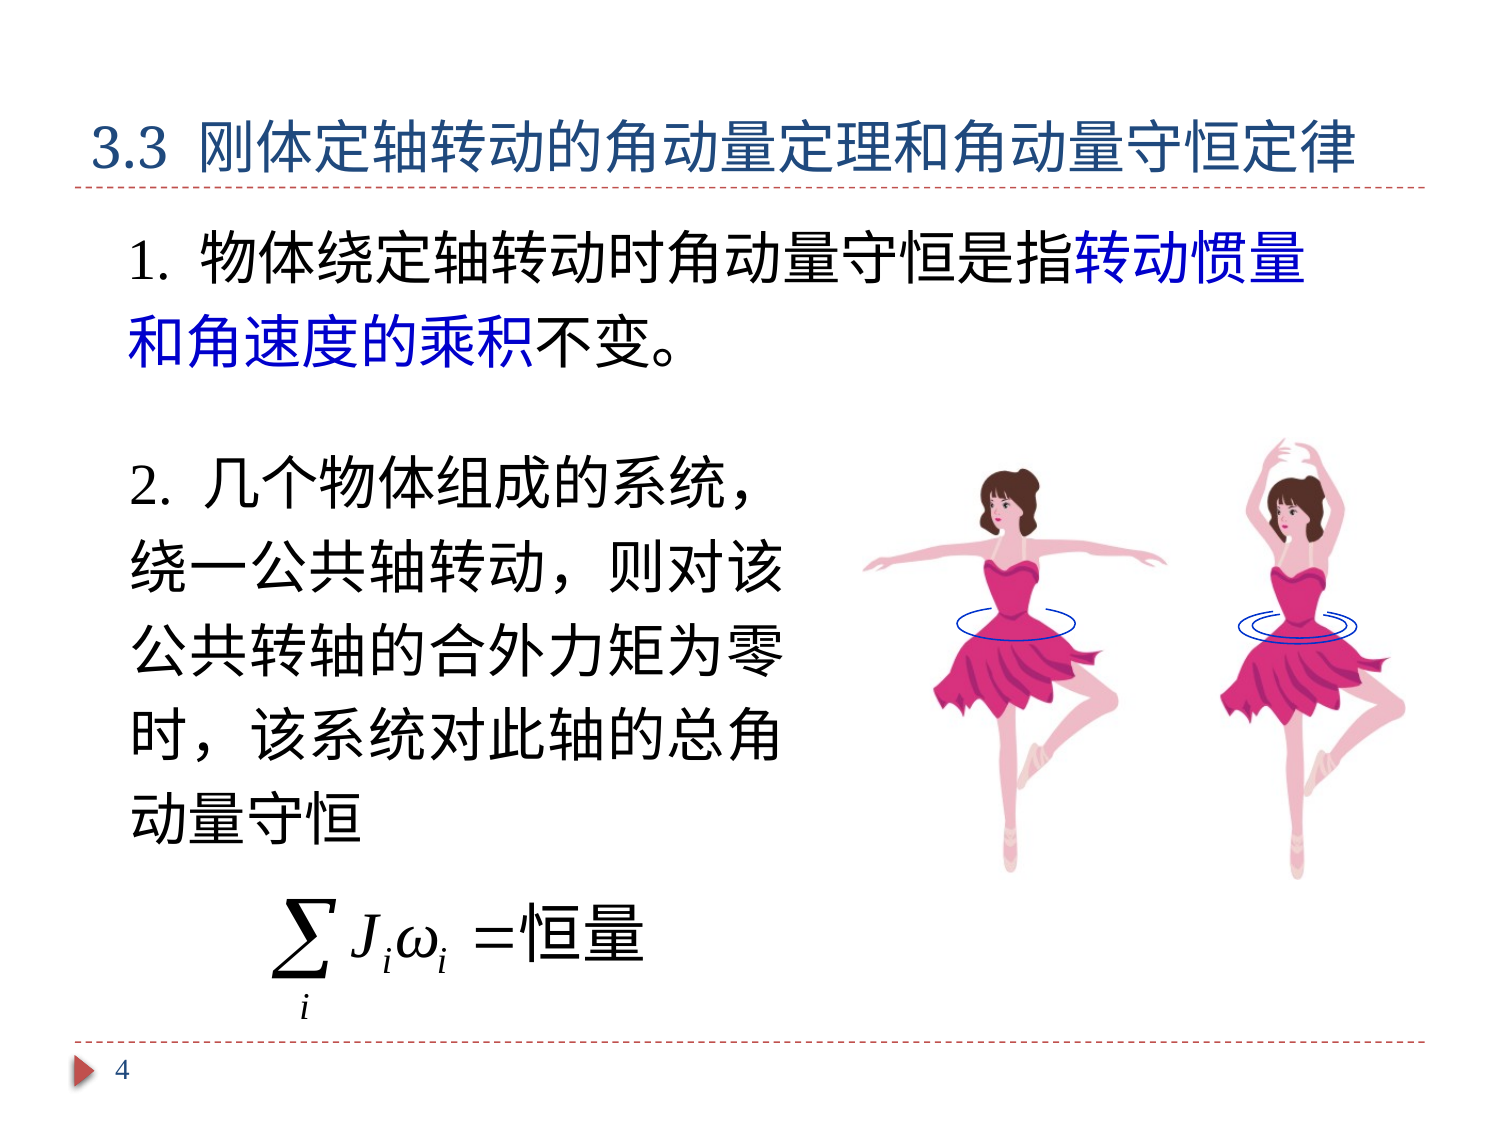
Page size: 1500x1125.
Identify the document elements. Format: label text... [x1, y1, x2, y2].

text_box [262, 887, 656, 1034]
text_box 1. 物体绕定轴转动时角动量守恒是指转动惯量和角速度的乘积不变。 [112, 199, 1342, 383]
title 3.3 刚体定轴转动的角动量定理和角动量守恒定律 [75, 37, 1425, 188]
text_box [862, 437, 1407, 881]
slide_number 4 [100, 1042, 426, 1103]
text_box 2. 几个物体组成的系统，绕一公共轴转动，则对该公共转轴的合外力矩为零时，该系统对此轴的总角动量守恒 [114, 424, 800, 860]
